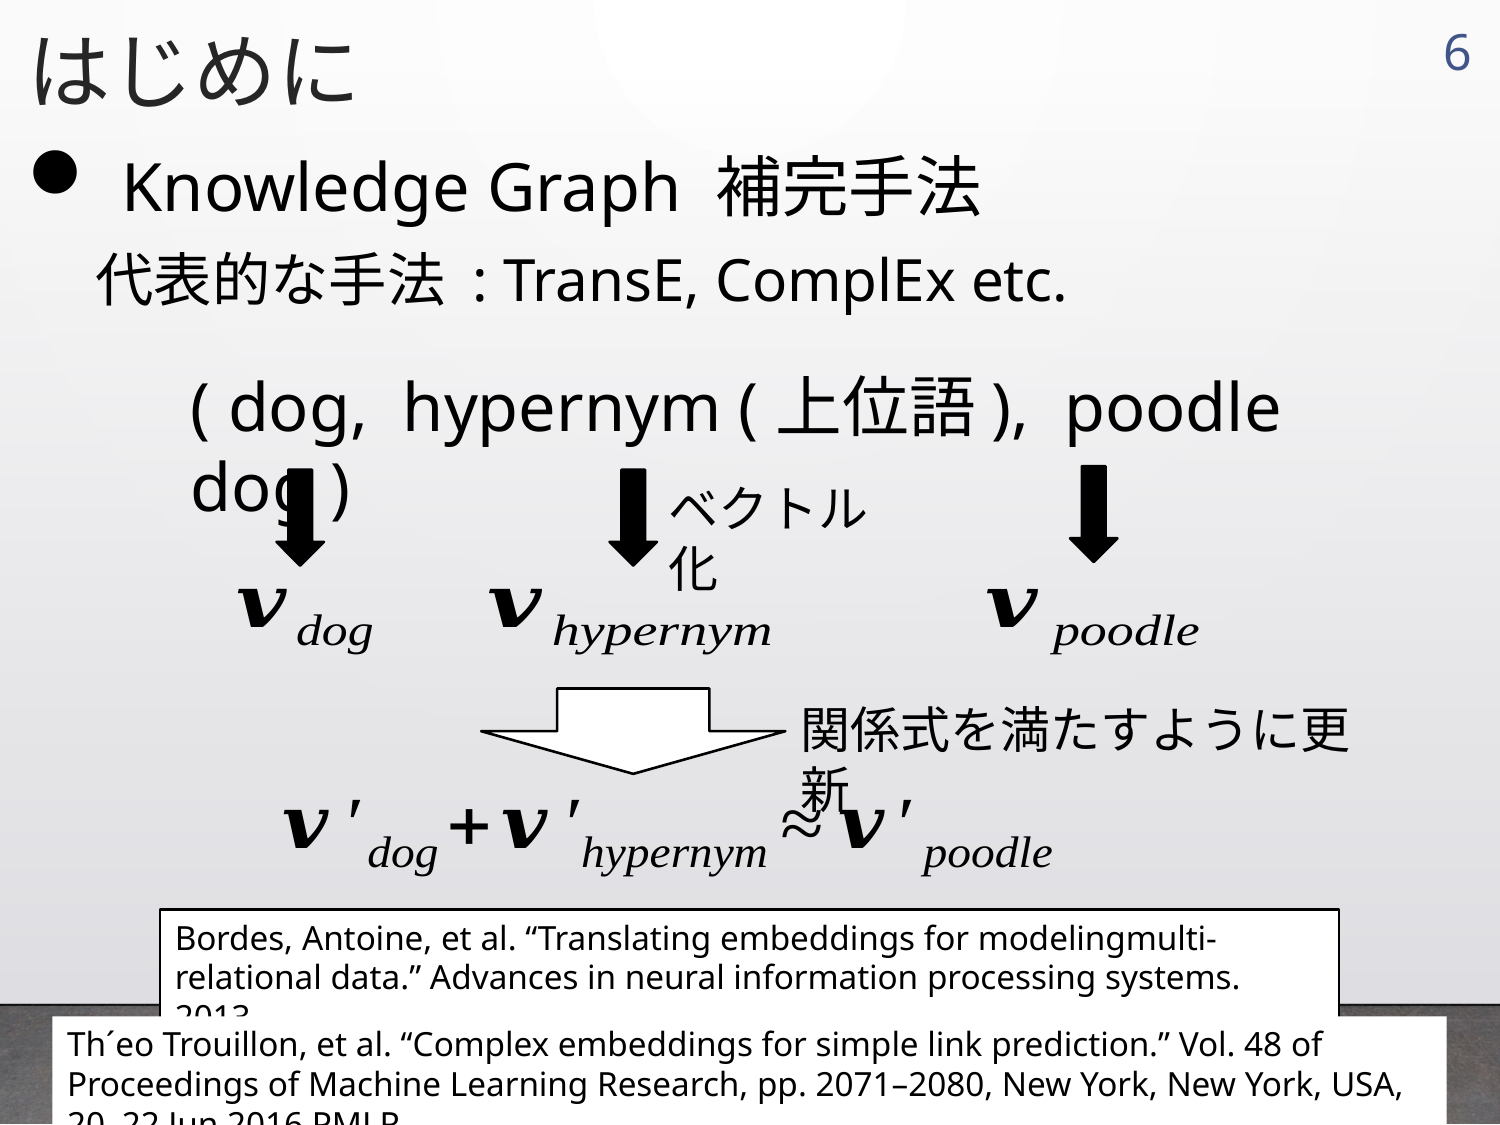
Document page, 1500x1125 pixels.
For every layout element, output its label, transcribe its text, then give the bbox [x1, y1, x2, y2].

text_box [479, 687, 785, 776]
text_box はじめに [12, 11, 391, 141]
text_box ベクトル化 [653, 470, 905, 606]
text_box ( dog, hypernym (上位語), poodle dog ) [176, 357, 1324, 533]
text_box Th´eo Trouillon, et al. “Complex embeddings for simple link prediction.” Vol. 48 of Proceedings of Machine Learning Research, pp. 2071–2080, New York, New York, USA, 20–22 Jun 2016.PMLR. [52, 1016, 1447, 1125]
slide_number 5 [1378, 12, 1487, 76]
text_box [1068, 464, 1119, 563]
text_box [608, 468, 653, 567]
text_box Knowledge Graph 補完手法 代表的な手法 : TransE, ComplEx etc. [12, 129, 1327, 325]
picture [0, 1004, 159, 1124]
picture [1340, 1004, 1500, 1124]
text_box Bordes, Antoine, et al. “Translating embeddings for modelingmulti-relational data.” Advances in neural information processing systems. 2013. [159, 908, 1340, 1016]
text_box 関係式を満たすように更新 [785, 691, 1386, 826]
text_box [275, 468, 326, 567]
